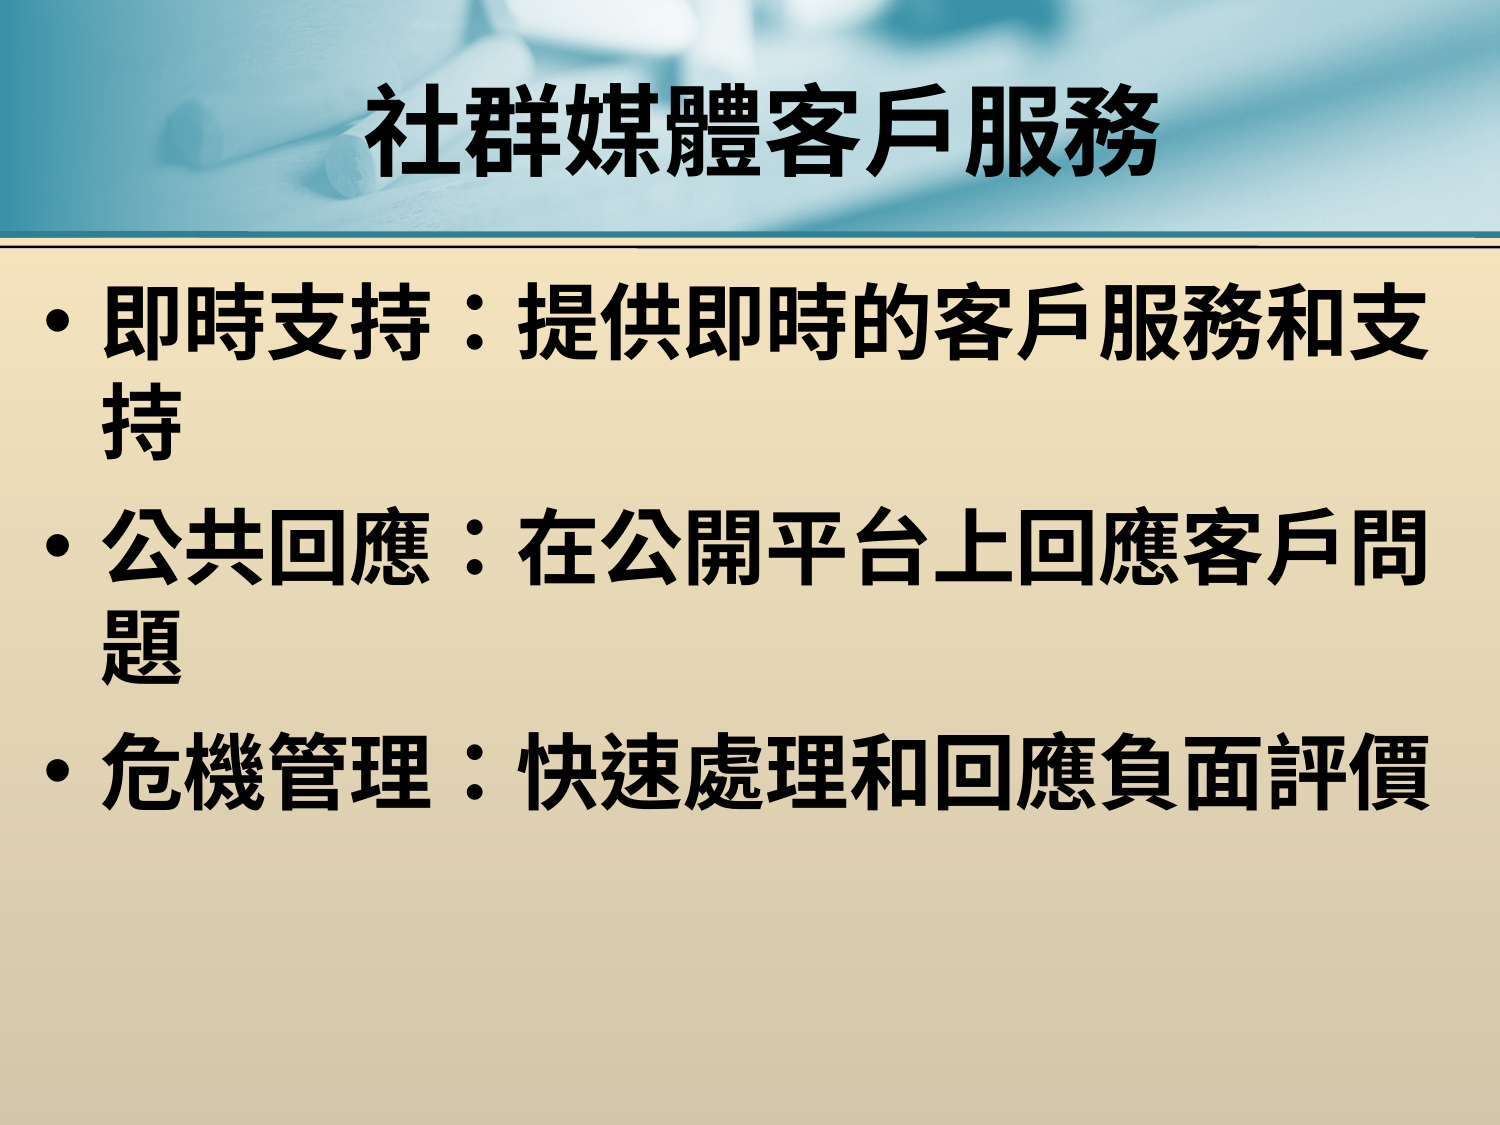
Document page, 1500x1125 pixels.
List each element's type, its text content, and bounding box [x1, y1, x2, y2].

list 即時支持：提供即時的客戶服務和支持 公共回應：在公開平台上回應客戶問題 危機管理：快速處理和回應負面評價 [29, 262, 1481, 1103]
title 社群媒體客戶服務 [45, 24, 1481, 233]
